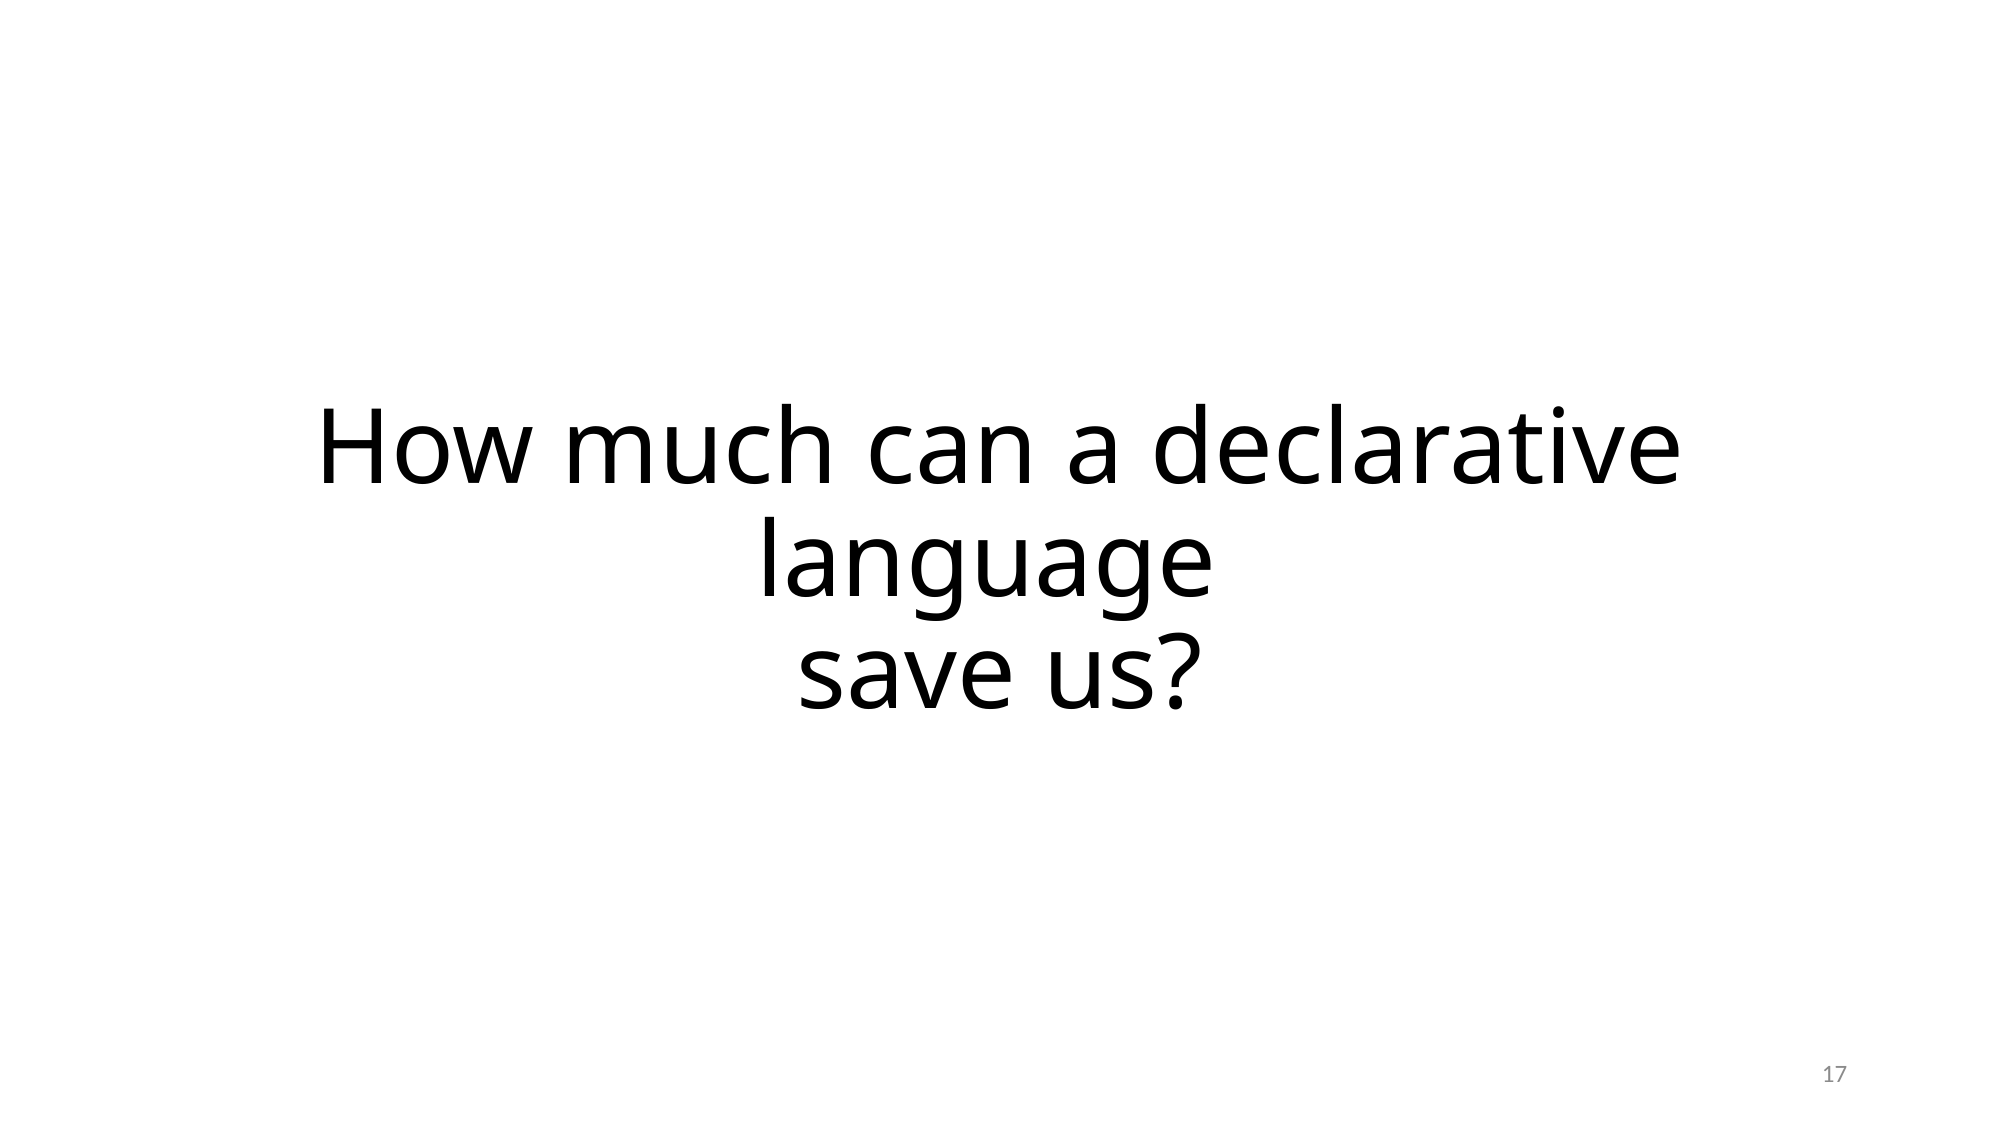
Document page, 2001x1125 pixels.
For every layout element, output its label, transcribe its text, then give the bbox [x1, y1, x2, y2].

slide_number 17 [1412, 1042, 1863, 1103]
title How much can a declarative language save us? [137, 453, 1863, 672]
